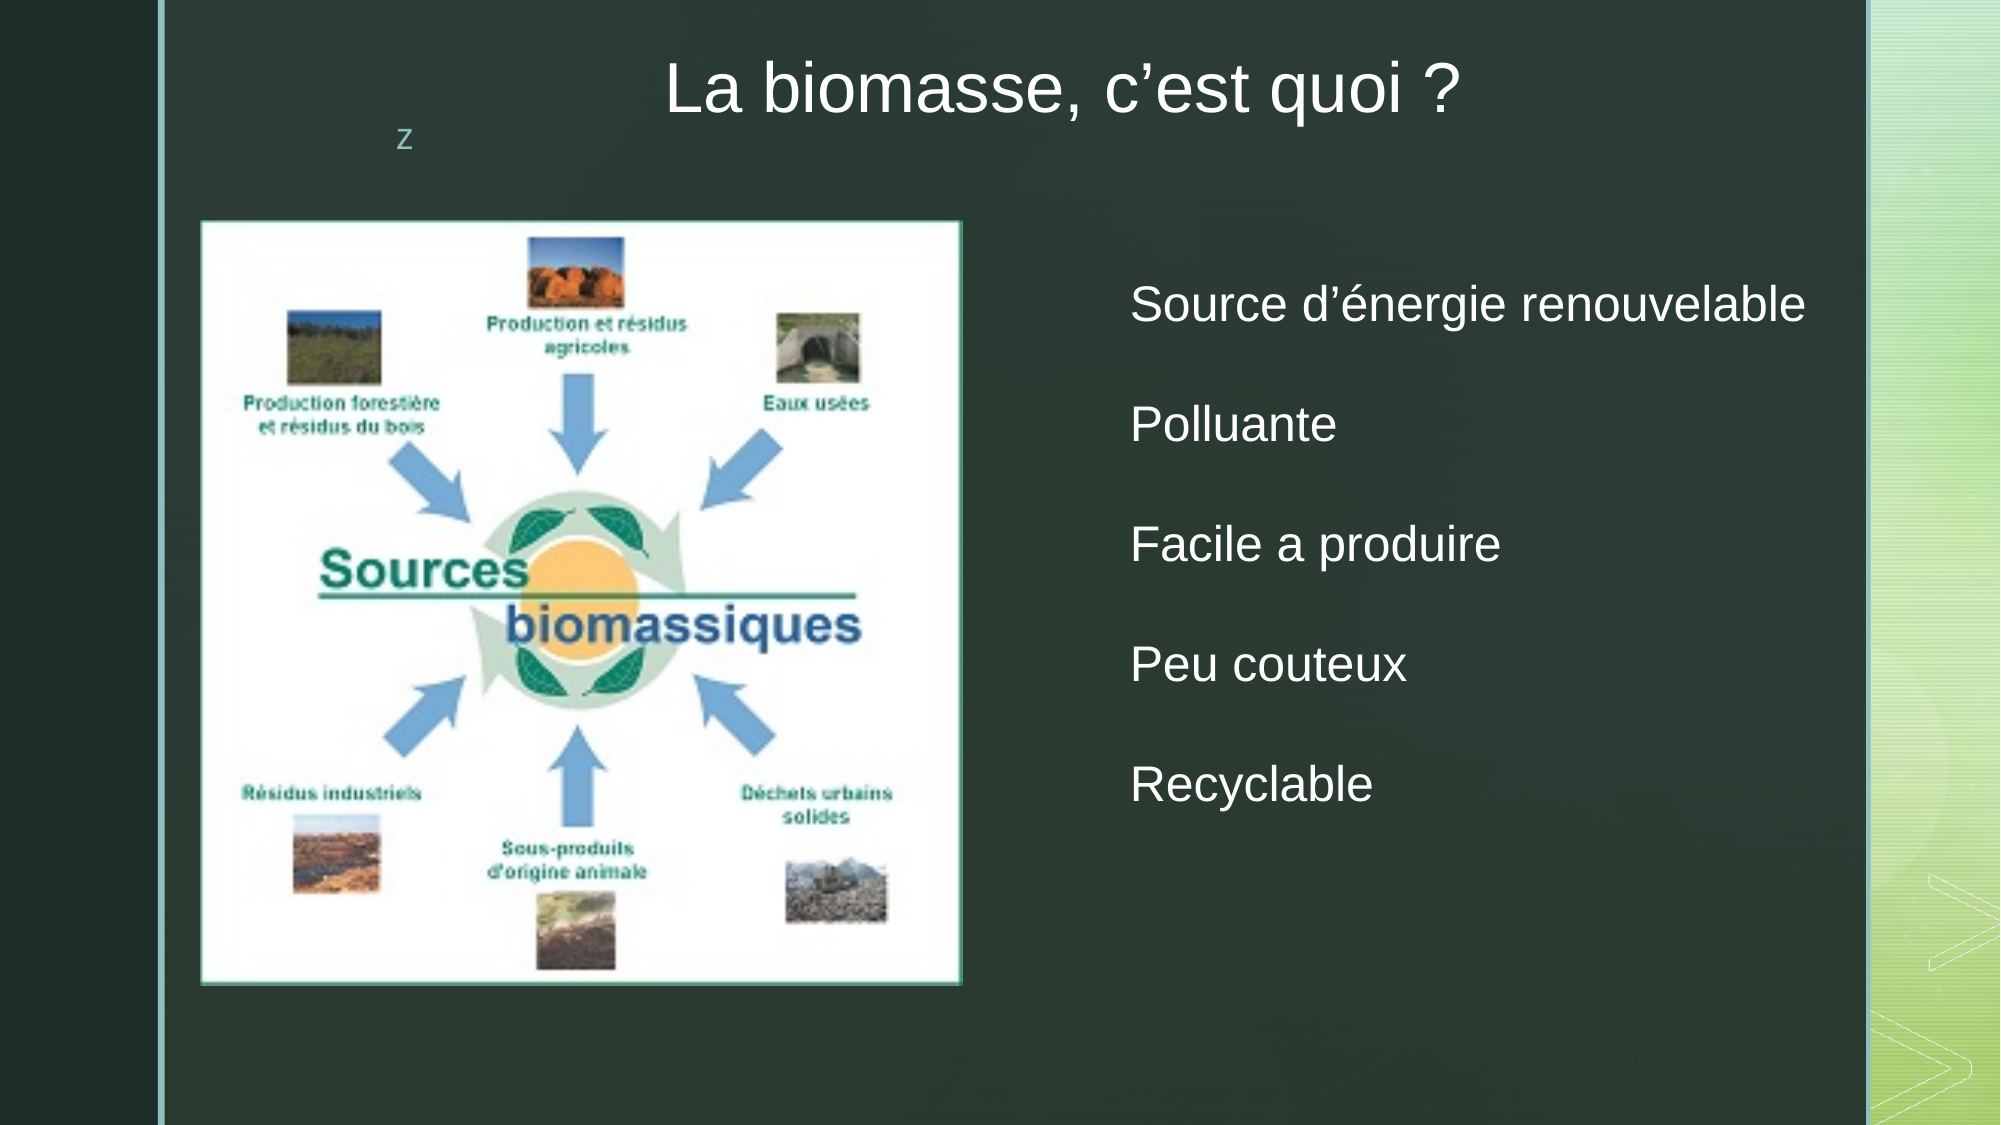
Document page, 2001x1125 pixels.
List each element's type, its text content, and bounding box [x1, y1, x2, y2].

text_box Source d’énergie renouvelable Polluante Facile a produire Peu couteux Recyclable [1115, 264, 1822, 940]
title La biomasse, c’est quoi ? [172, 44, 1478, 221]
picture [1871, 0, 2001, 1125]
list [200, 220, 963, 986]
